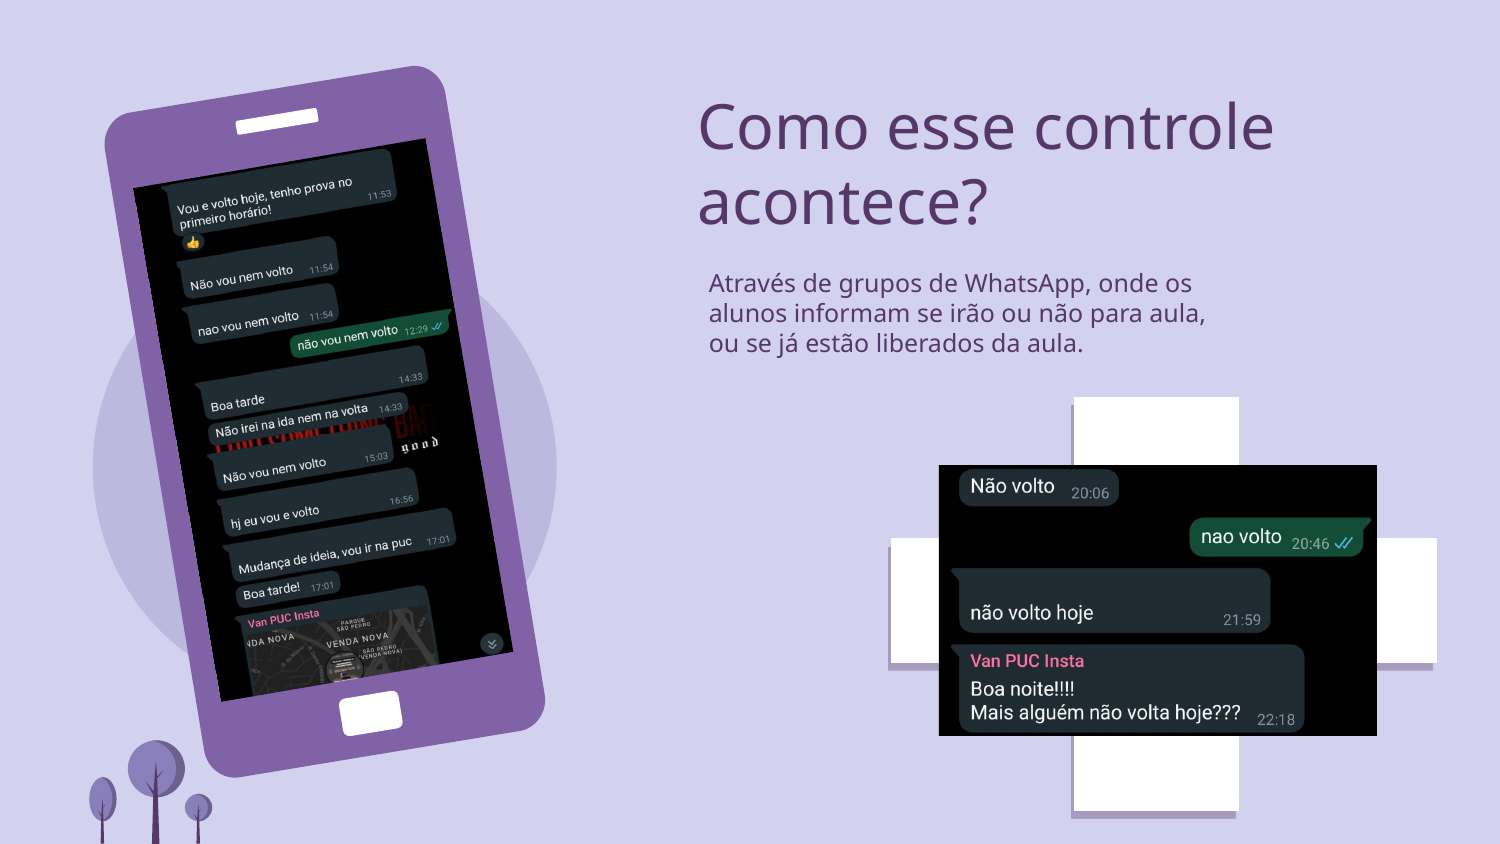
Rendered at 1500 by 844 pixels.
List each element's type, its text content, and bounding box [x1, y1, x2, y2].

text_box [101, 59, 548, 784]
picture [938, 465, 1378, 737]
text_box [1382, 538, 1437, 664]
text_box [92, 428, 96, 506]
title Como esse controle acontece? [682, 158, 1377, 253]
subtitle Através de grupos de WhatsApp, onde os alunos informam se irão ou não para aula, ou se já estão liberados da aula. [693, 252, 1240, 389]
text_box [552, 420, 557, 514]
text_box [1073, 396, 1240, 463]
text_box [891, 538, 933, 664]
text_box [1073, 745, 1240, 812]
picture [174, 159, 472, 681]
